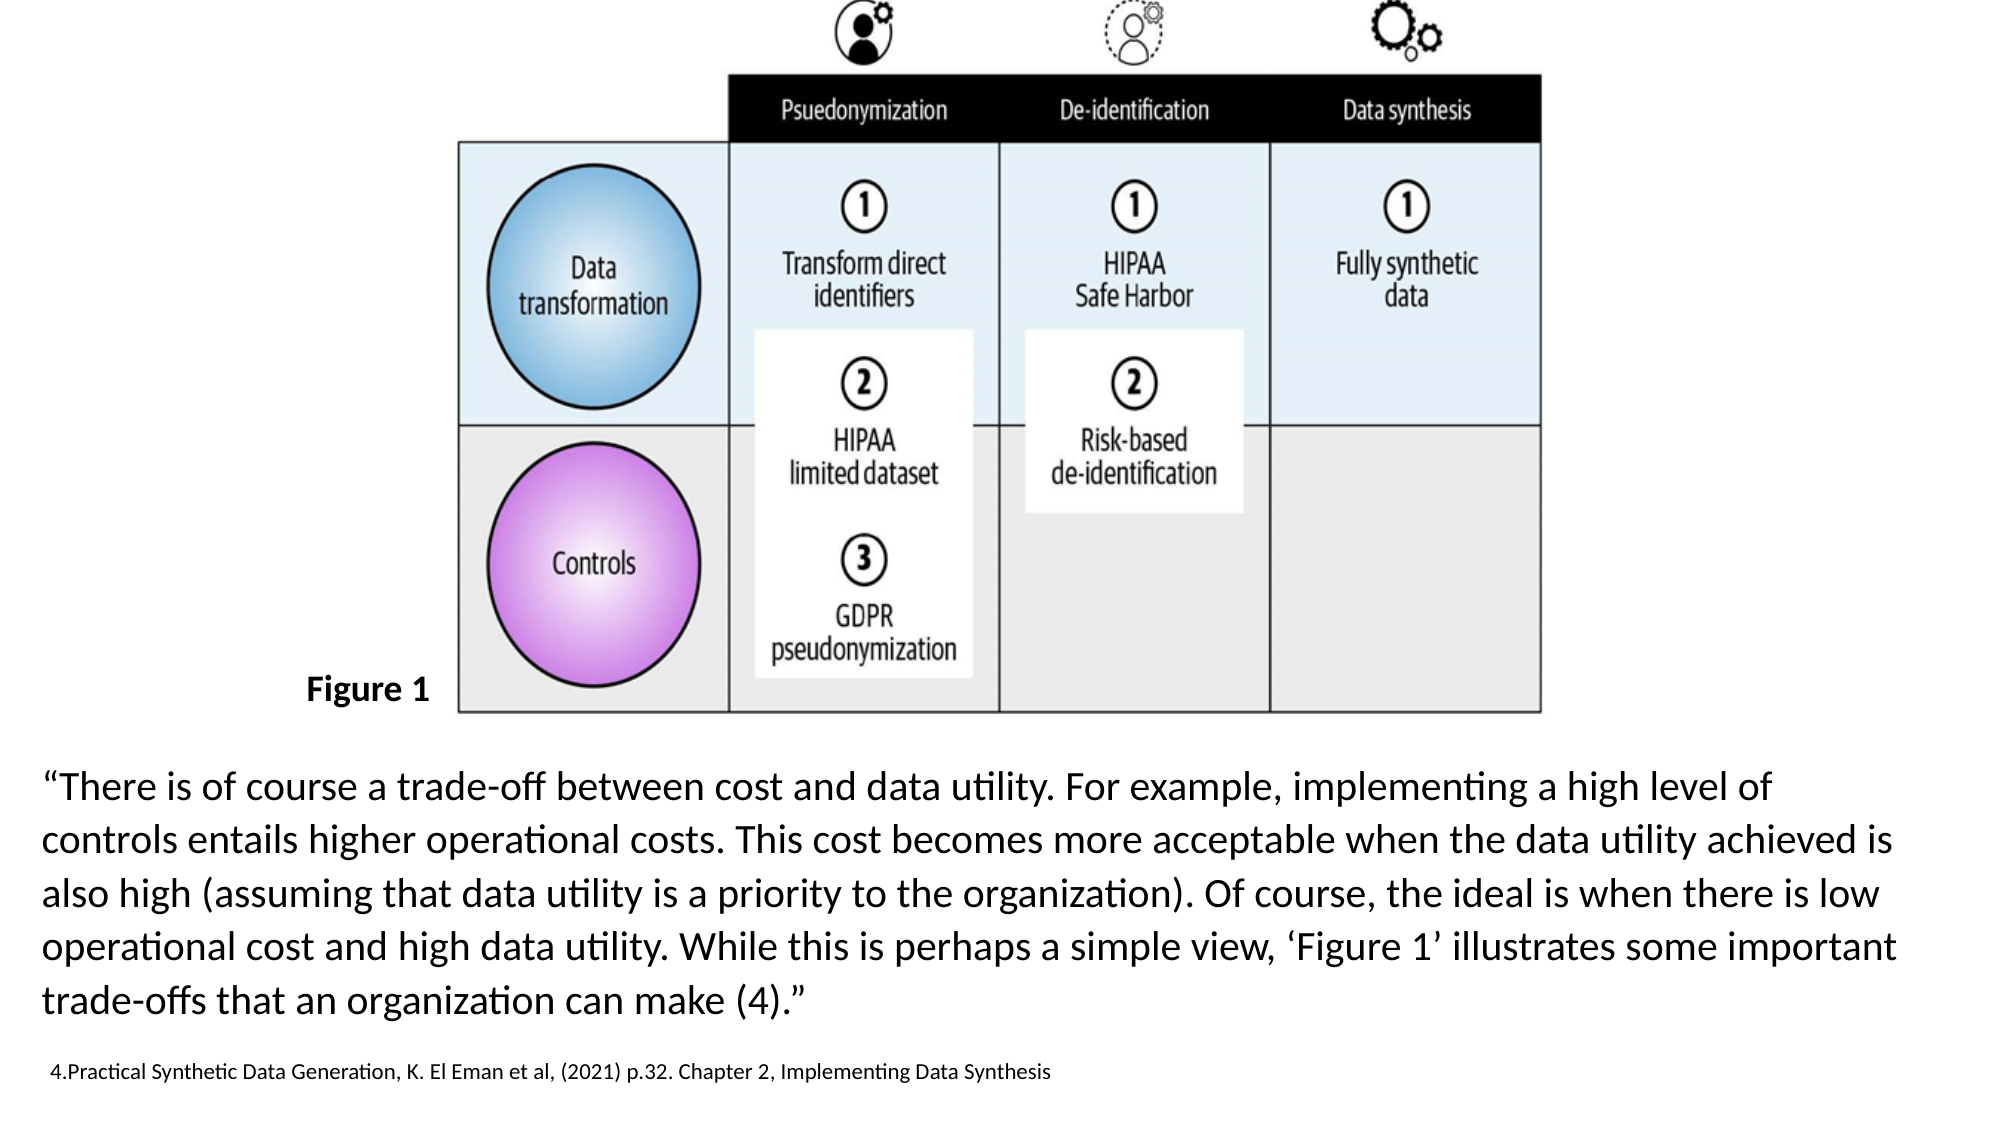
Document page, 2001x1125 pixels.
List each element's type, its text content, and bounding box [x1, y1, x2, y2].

picture [455, 0, 1545, 718]
text_box Figure 1 [291, 656, 455, 717]
text_box “There is of course a trade-off between cost and data utility. For example, implementing a high level of controls entails higher operational costs. This cost becomes more acceptable when the data utility achieved is also high (assuming that data utility is a priority to the organization). Of course, the ideal is when there is low operational cost and high data utility. While this is perhaps a simple view, ‘Figure 1’ illustrates some important trade-offs that an organization can make (4).” 4.Practical Synthetic Data Generation, K. El Eman et al, (2021) p.32. Chapter 2, Implementing Data Synthesis [26, 747, 1917, 1095]
